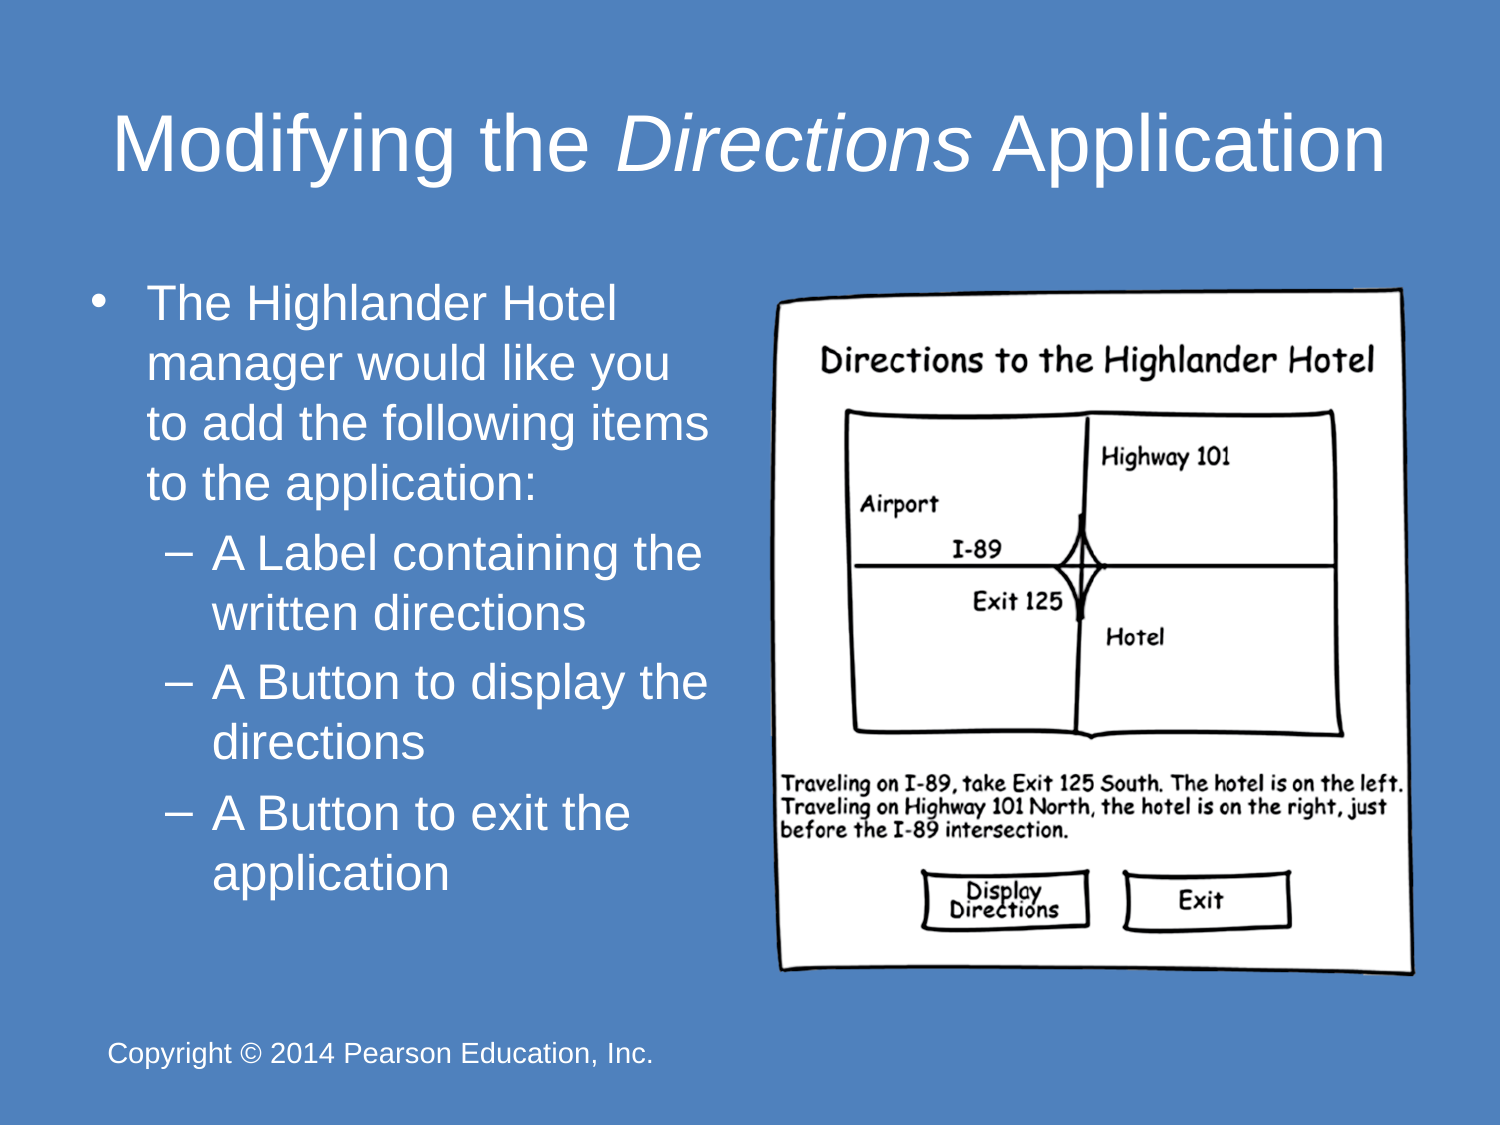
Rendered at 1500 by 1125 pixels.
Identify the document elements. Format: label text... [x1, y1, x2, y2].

title Modifying the Directions Application [75, 45, 1425, 233]
list The Highlander Hotel manager would like you to add the following items to the application: A Label containing the written directions A Button to display the directions A Button to exit the application [75, 262, 738, 1005]
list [762, 284, 1426, 984]
